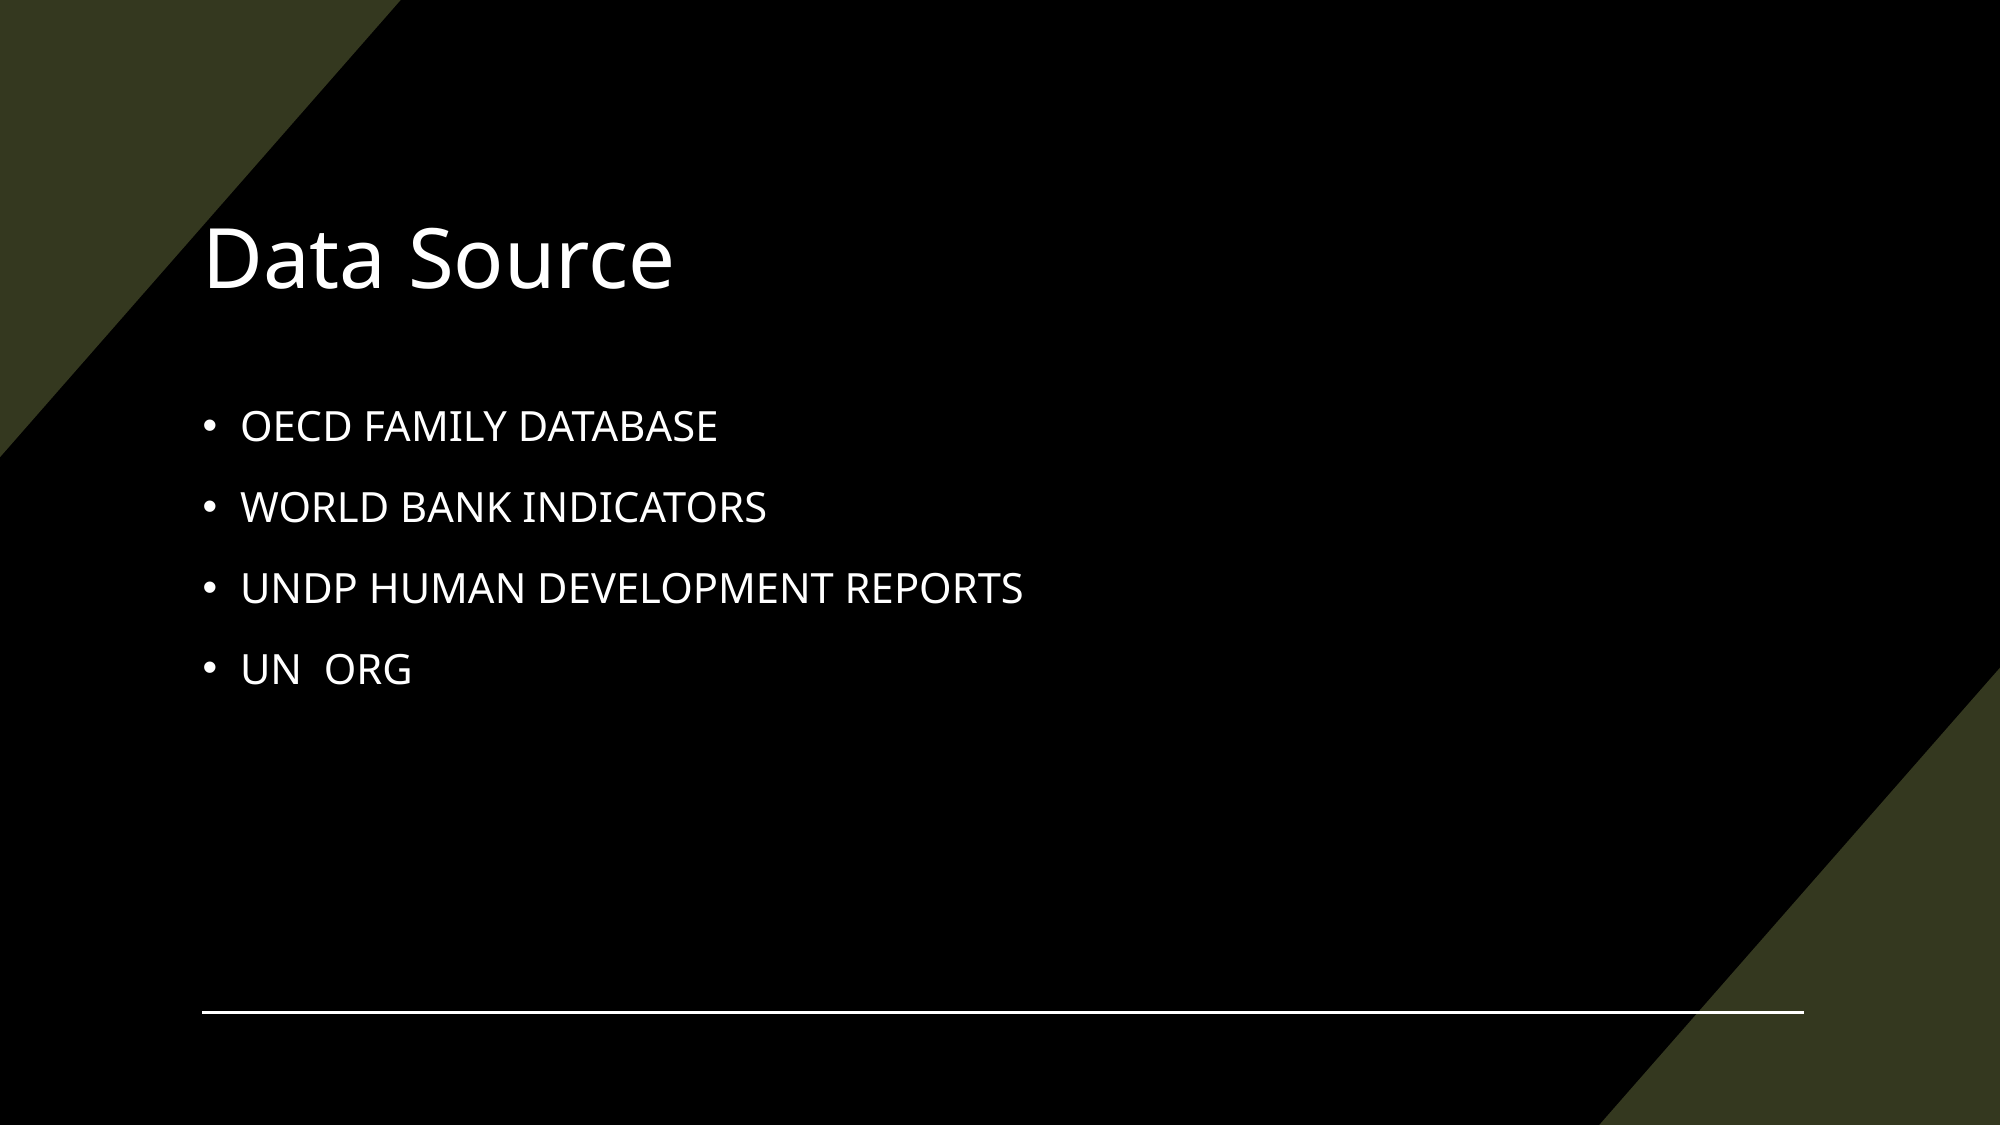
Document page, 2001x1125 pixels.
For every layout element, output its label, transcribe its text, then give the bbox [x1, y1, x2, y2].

list OECD FAMILY DATABASE WORLD BANK INDICATORS UNDP HUMAN DEVELOPMENT REPORTS UN ORG [187, 382, 1813, 968]
title Data Source [187, 143, 1813, 367]
